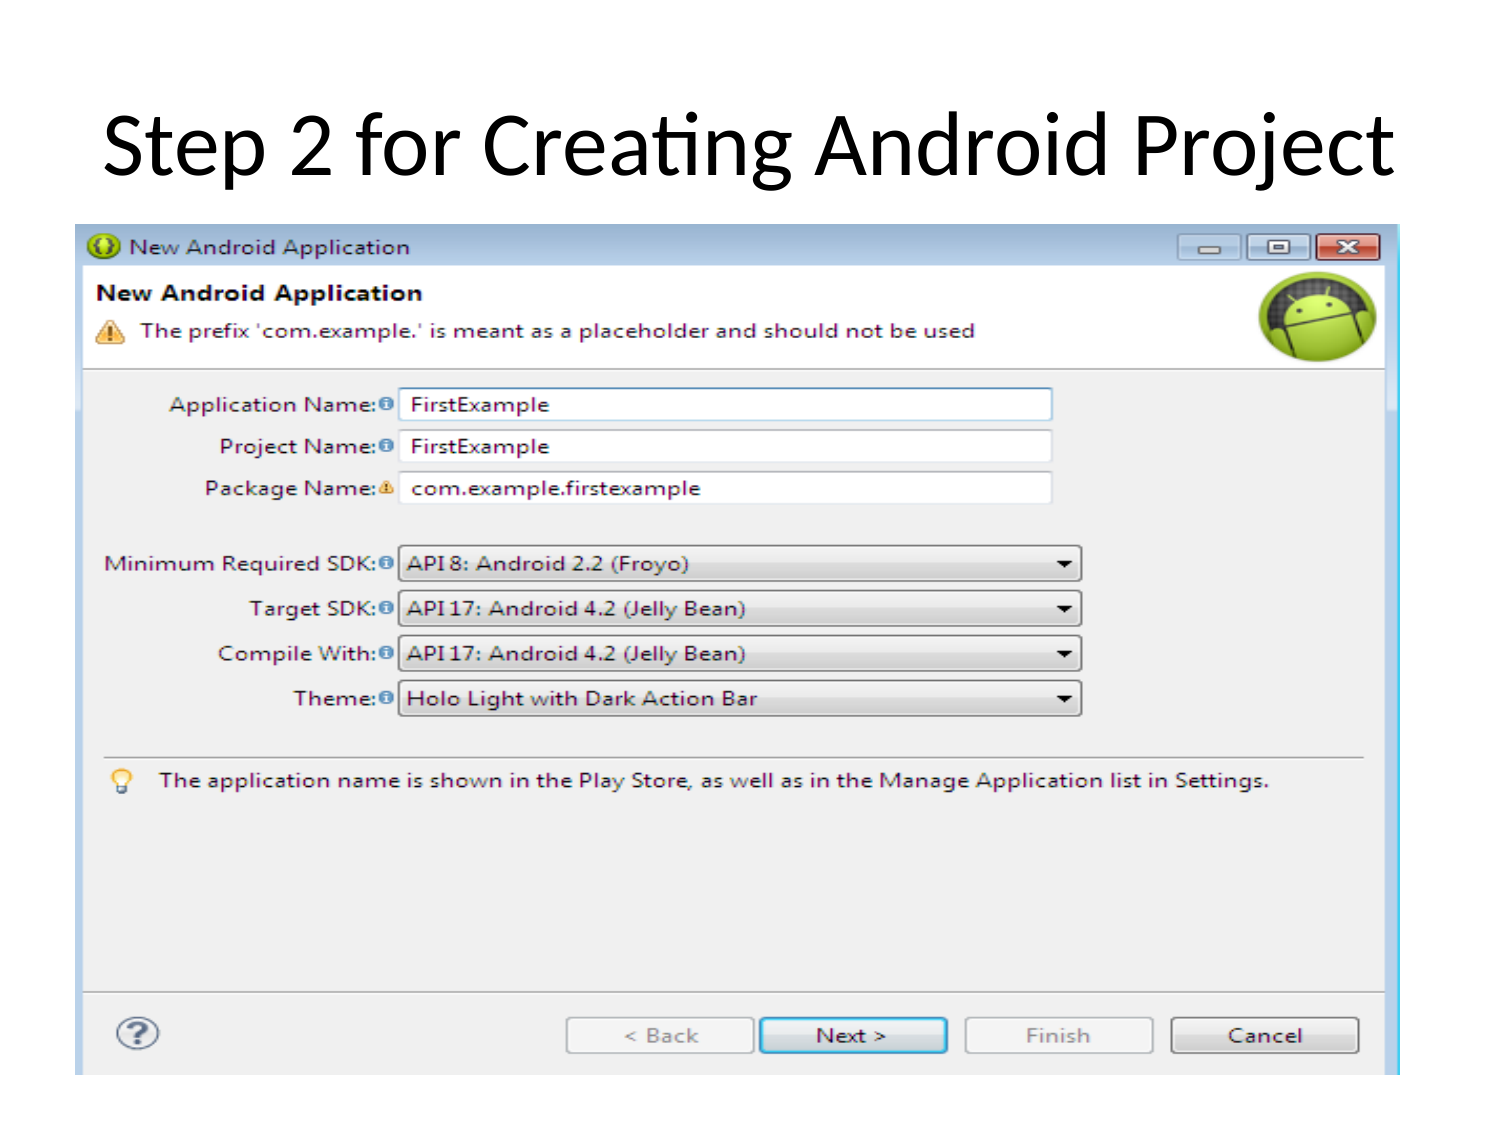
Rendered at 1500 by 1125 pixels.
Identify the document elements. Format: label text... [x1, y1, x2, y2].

title Step 2 for Creating Android Project [75, 45, 1425, 233]
picture [74, 224, 1401, 1076]
